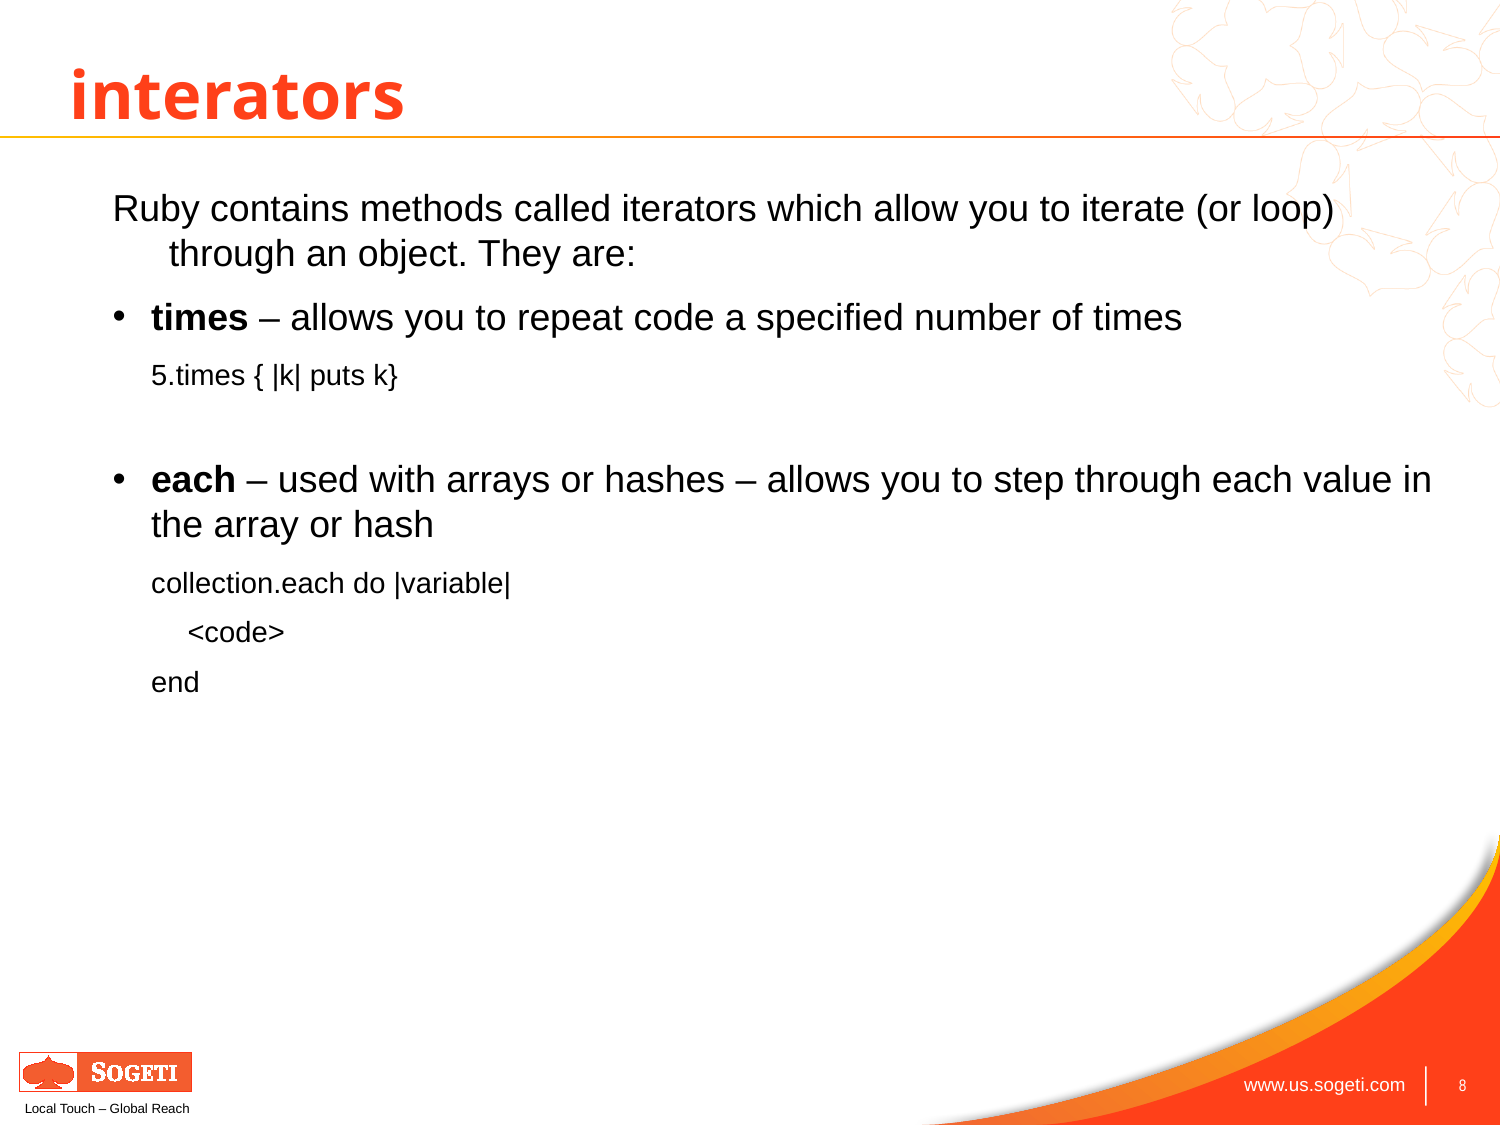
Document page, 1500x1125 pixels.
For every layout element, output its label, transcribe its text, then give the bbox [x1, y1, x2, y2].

list Ruby contains methods called iterators which allow you to iterate (or loop) through an object. They are: times – allows you to repeat code a specified number of times 5.times { |k| puts k} each – used with arrays or hashes – allows you to step through each value in the array or hash collection.each do |variable| <code> end [112, 183, 1446, 790]
title interators [69, 57, 1428, 134]
